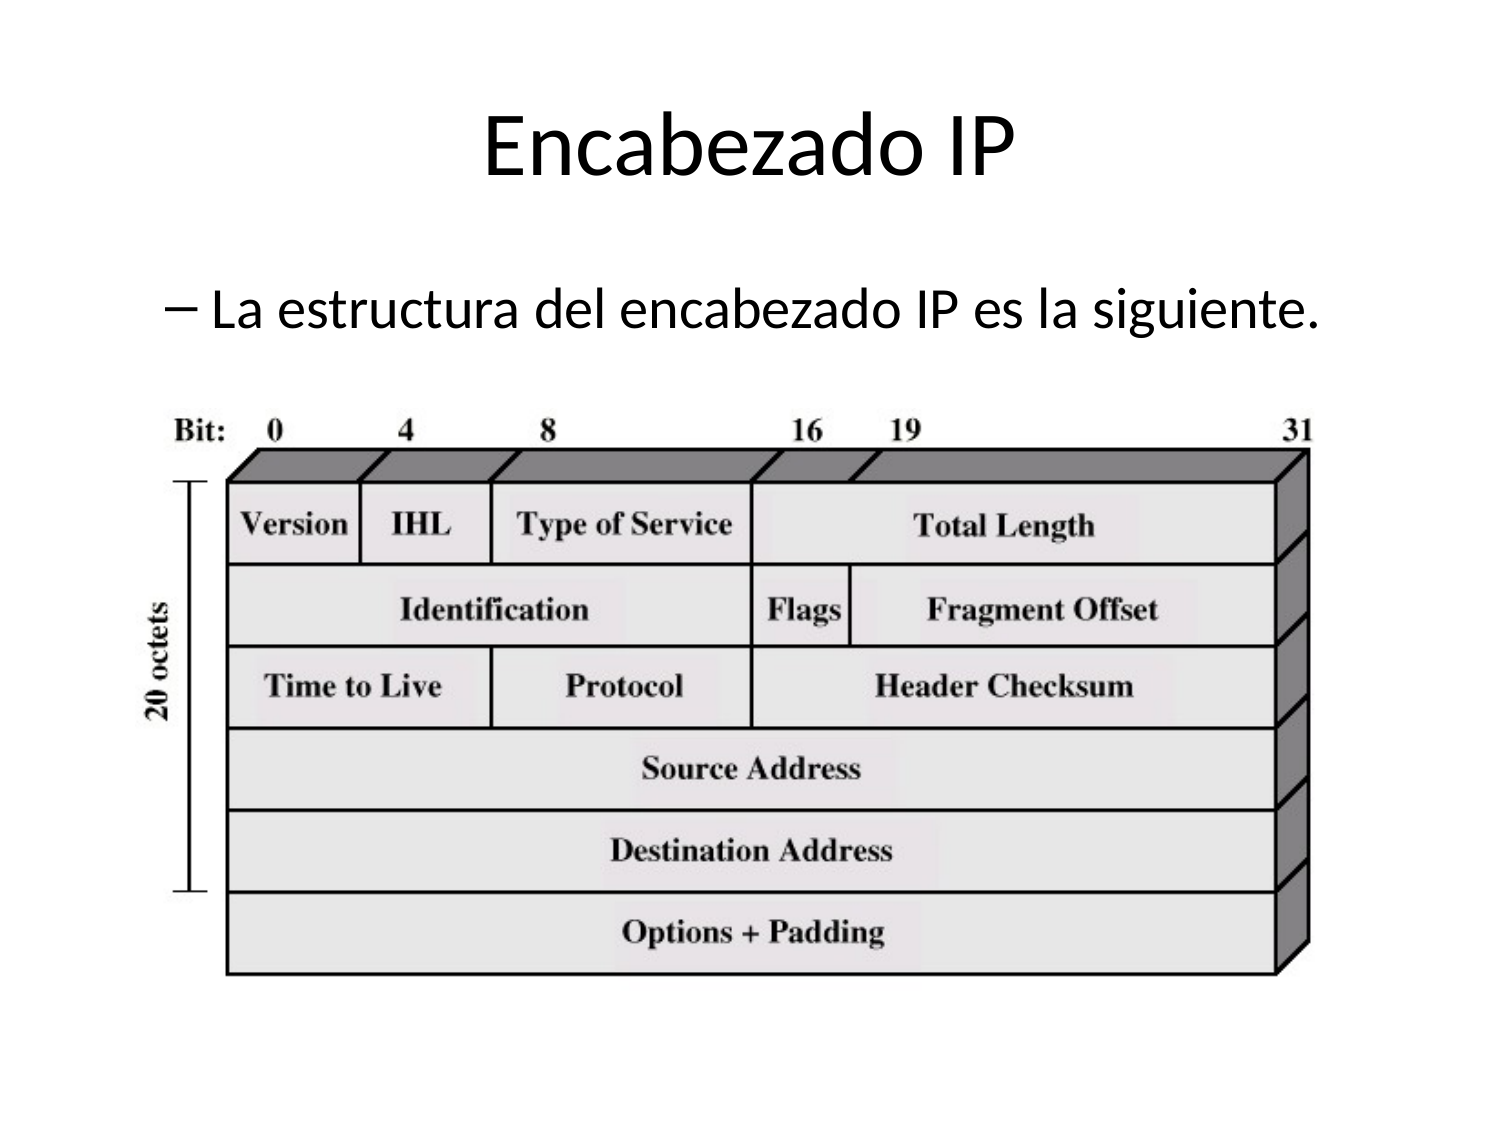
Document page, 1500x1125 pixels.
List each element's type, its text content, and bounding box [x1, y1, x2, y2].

title Encabezado IP [75, 45, 1425, 233]
list La estructura del encabezado IP es la siguiente. [75, 262, 1425, 1005]
picture [135, 408, 1349, 991]
